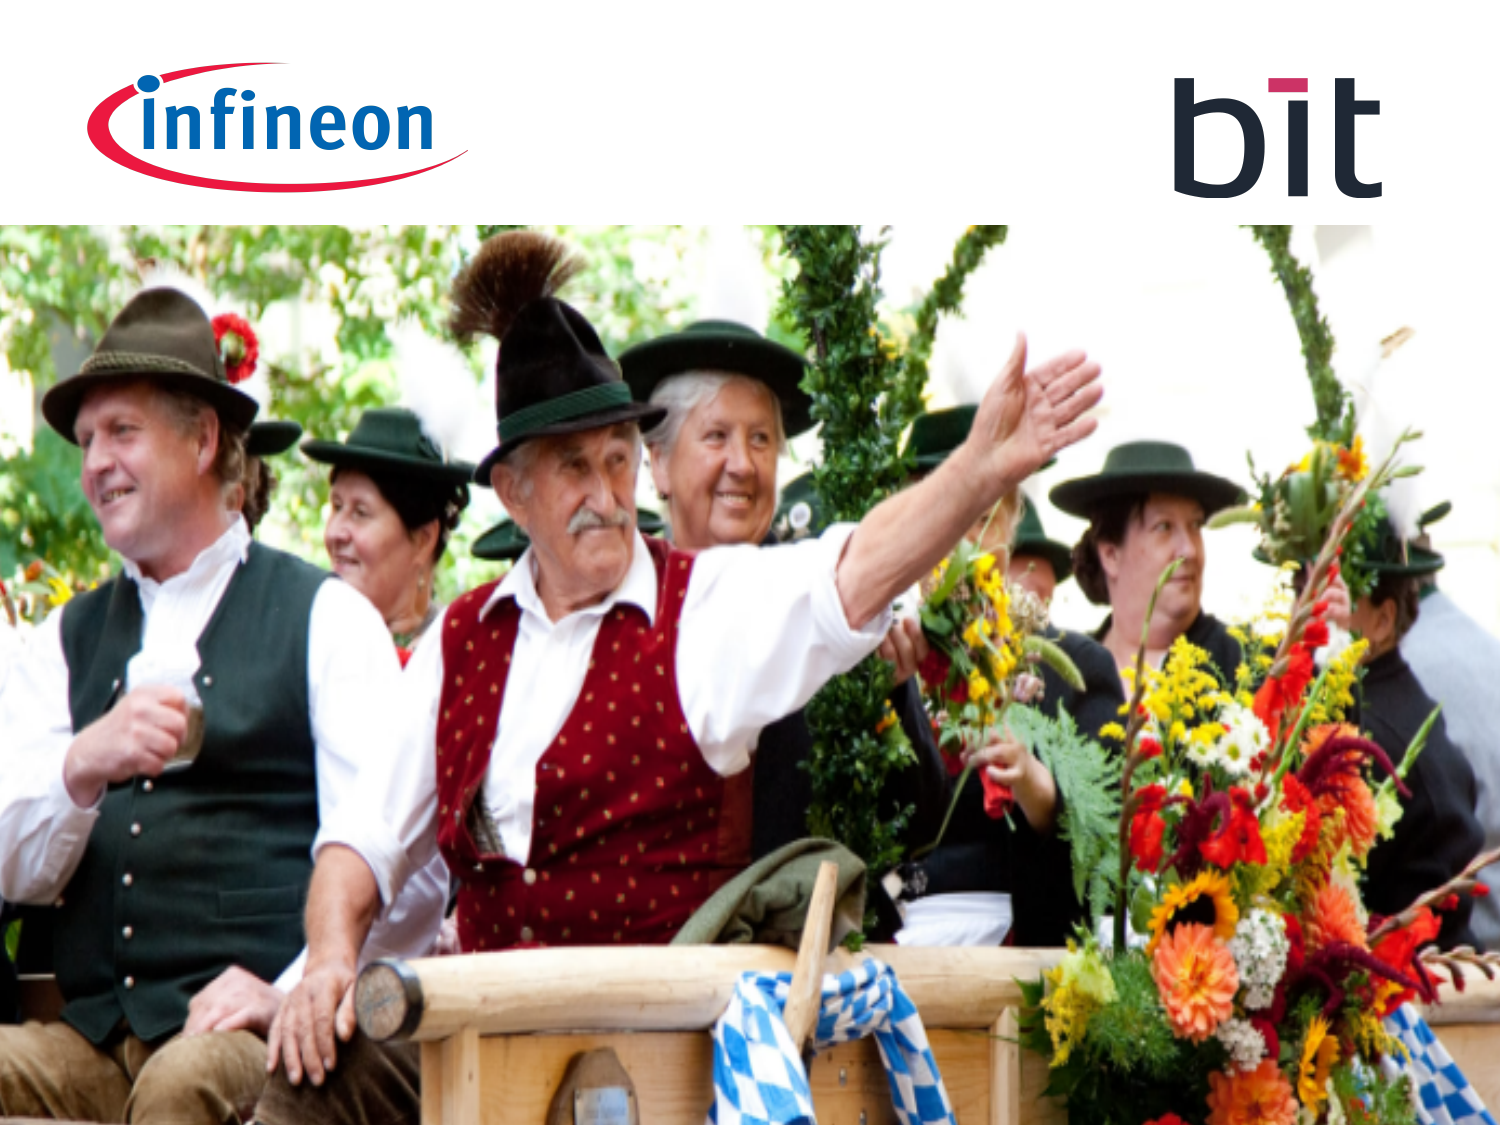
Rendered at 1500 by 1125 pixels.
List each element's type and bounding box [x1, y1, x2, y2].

list [0, 225, 1500, 1125]
picture [1171, 75, 1382, 199]
picture [30, 0, 525, 257]
